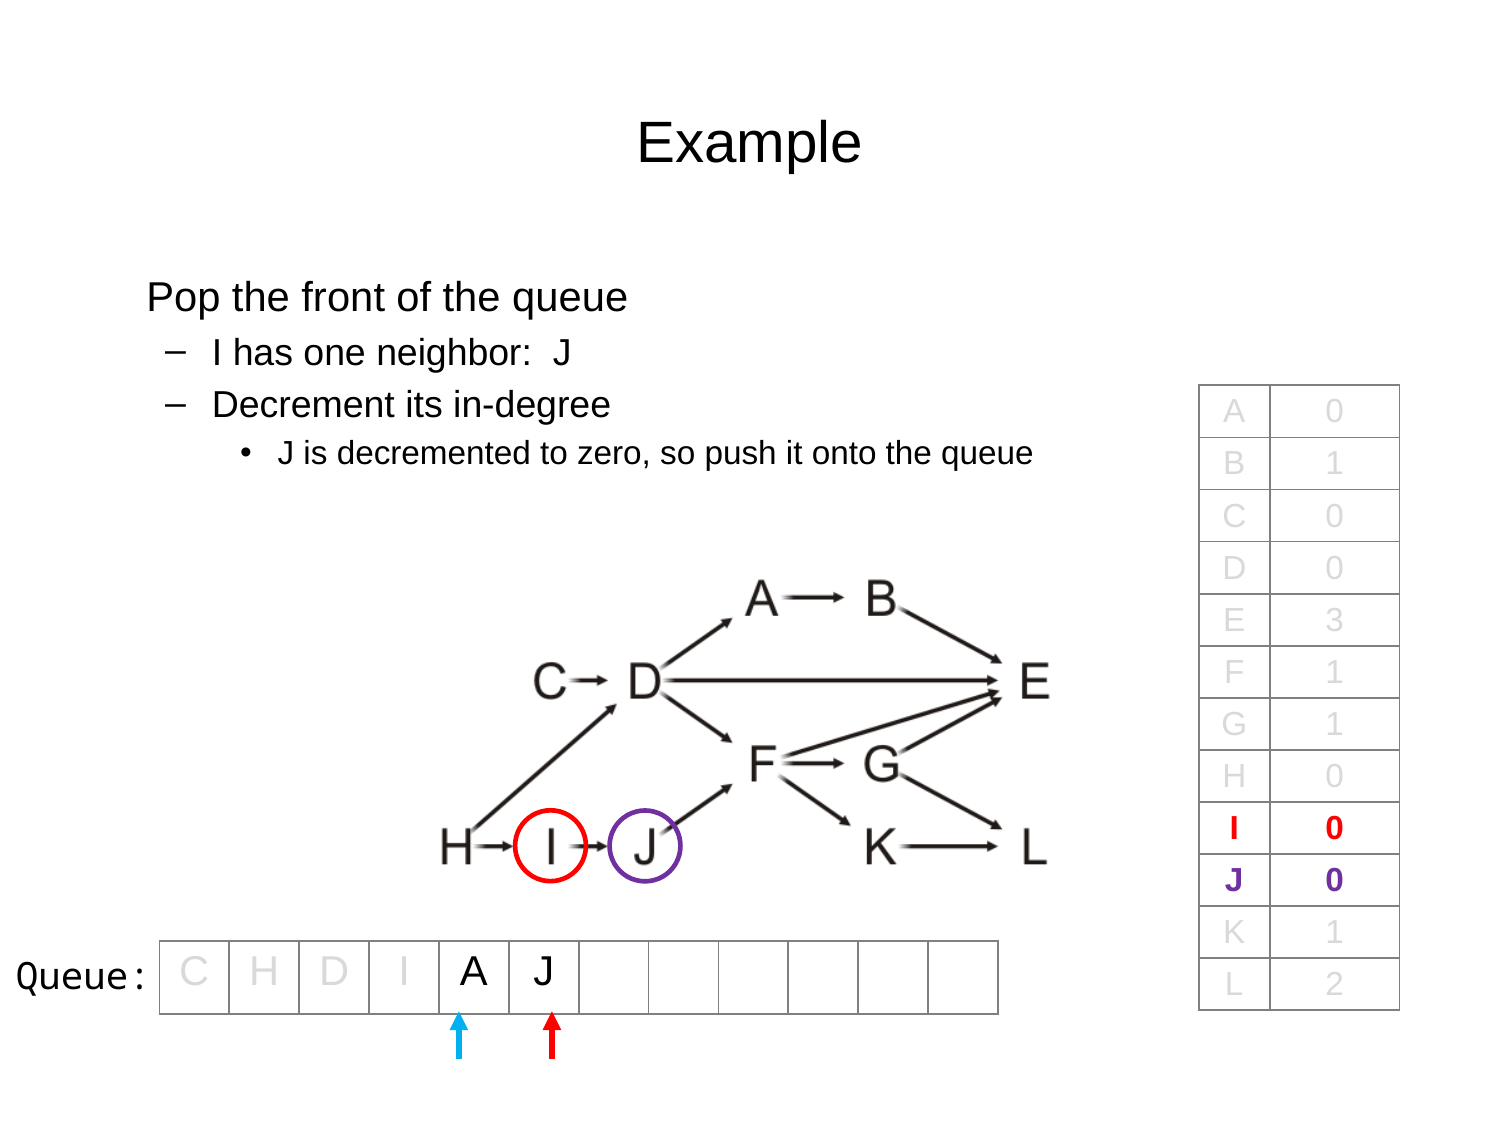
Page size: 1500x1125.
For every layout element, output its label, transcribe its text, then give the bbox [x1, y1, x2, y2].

title Example [74, 44, 1426, 233]
table_cell G [1200, 699, 1269, 749]
table_cell B [1200, 438, 1269, 489]
table_cell 1 [1271, 438, 1399, 489]
table_cell 0 [1271, 855, 1399, 905]
table_cell 0 [1271, 490, 1399, 541]
table_cell J [1200, 855, 1269, 905]
table_cell I [1200, 803, 1269, 853]
table_cell F [1200, 647, 1269, 697]
table_cell 0 [1271, 542, 1399, 593]
table_cell L [1200, 959, 1269, 1009]
table_header [580, 942, 648, 1013]
table_header [929, 942, 997, 1013]
table_header [789, 942, 857, 1013]
table_cell 0 [1271, 803, 1399, 853]
table_header [649, 942, 718, 1013]
table_header [719, 942, 787, 1013]
picture [418, 562, 1081, 882]
table_cell 0 [1271, 751, 1399, 801]
table_cell 2 [1271, 959, 1399, 1009]
table_cell E [1200, 595, 1269, 645]
table_cell 1 [1271, 699, 1399, 749]
table_header D [300, 942, 368, 1013]
list Pop the front of the queue I has one neighbor: J Decrement its in-degree J is decremented to zero, so push it onto the queue [74, 262, 1426, 1006]
table_cell D [1200, 542, 1269, 593]
table_cell 1 [1271, 647, 1399, 697]
table_cell 3 [1271, 595, 1399, 645]
table_cell K [1200, 907, 1269, 957]
text_box Queue: [1, 944, 166, 1005]
table_header C [160, 942, 228, 1013]
table_header 0 [1271, 386, 1399, 437]
table_cell 1 [1271, 907, 1399, 957]
table_cell C [1200, 490, 1269, 541]
table_header A [1200, 386, 1269, 437]
table_header A [440, 942, 508, 1013]
table_header [859, 942, 927, 1013]
table_cell H [1200, 751, 1269, 801]
table_header H [230, 942, 298, 1013]
table_header I [370, 942, 438, 1013]
table_header J [510, 942, 578, 1013]
